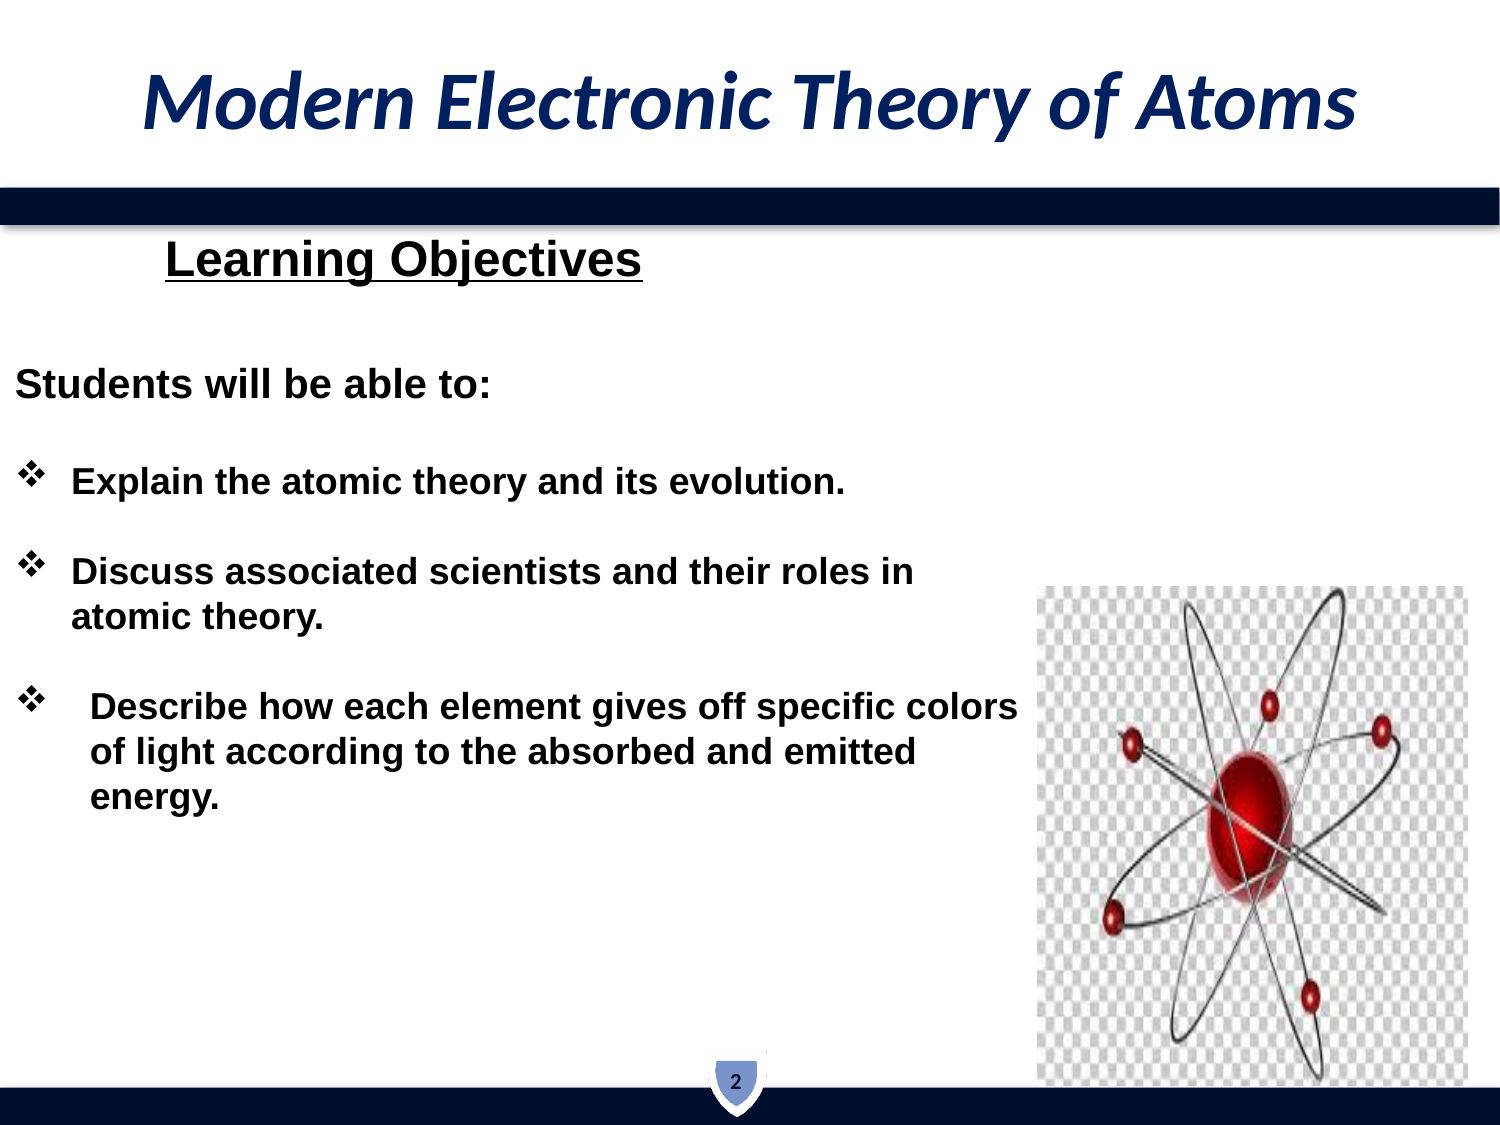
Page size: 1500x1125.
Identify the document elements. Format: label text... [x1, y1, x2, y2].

picture [1037, 586, 1468, 1087]
text_box Learning Objectives Students will be able to: Explain the atomic theory and its evolution. Discuss associated scientists and their roles in atomic theory. Describe how each element gives off specific colors of light according to the absorbed and emitted energy. [0, 219, 1048, 869]
title Modern Electronic Theory of Atoms [75, 0, 1425, 192]
picture [706, 1110, 767, 1117]
slide_number 2 [704, 1050, 768, 1110]
